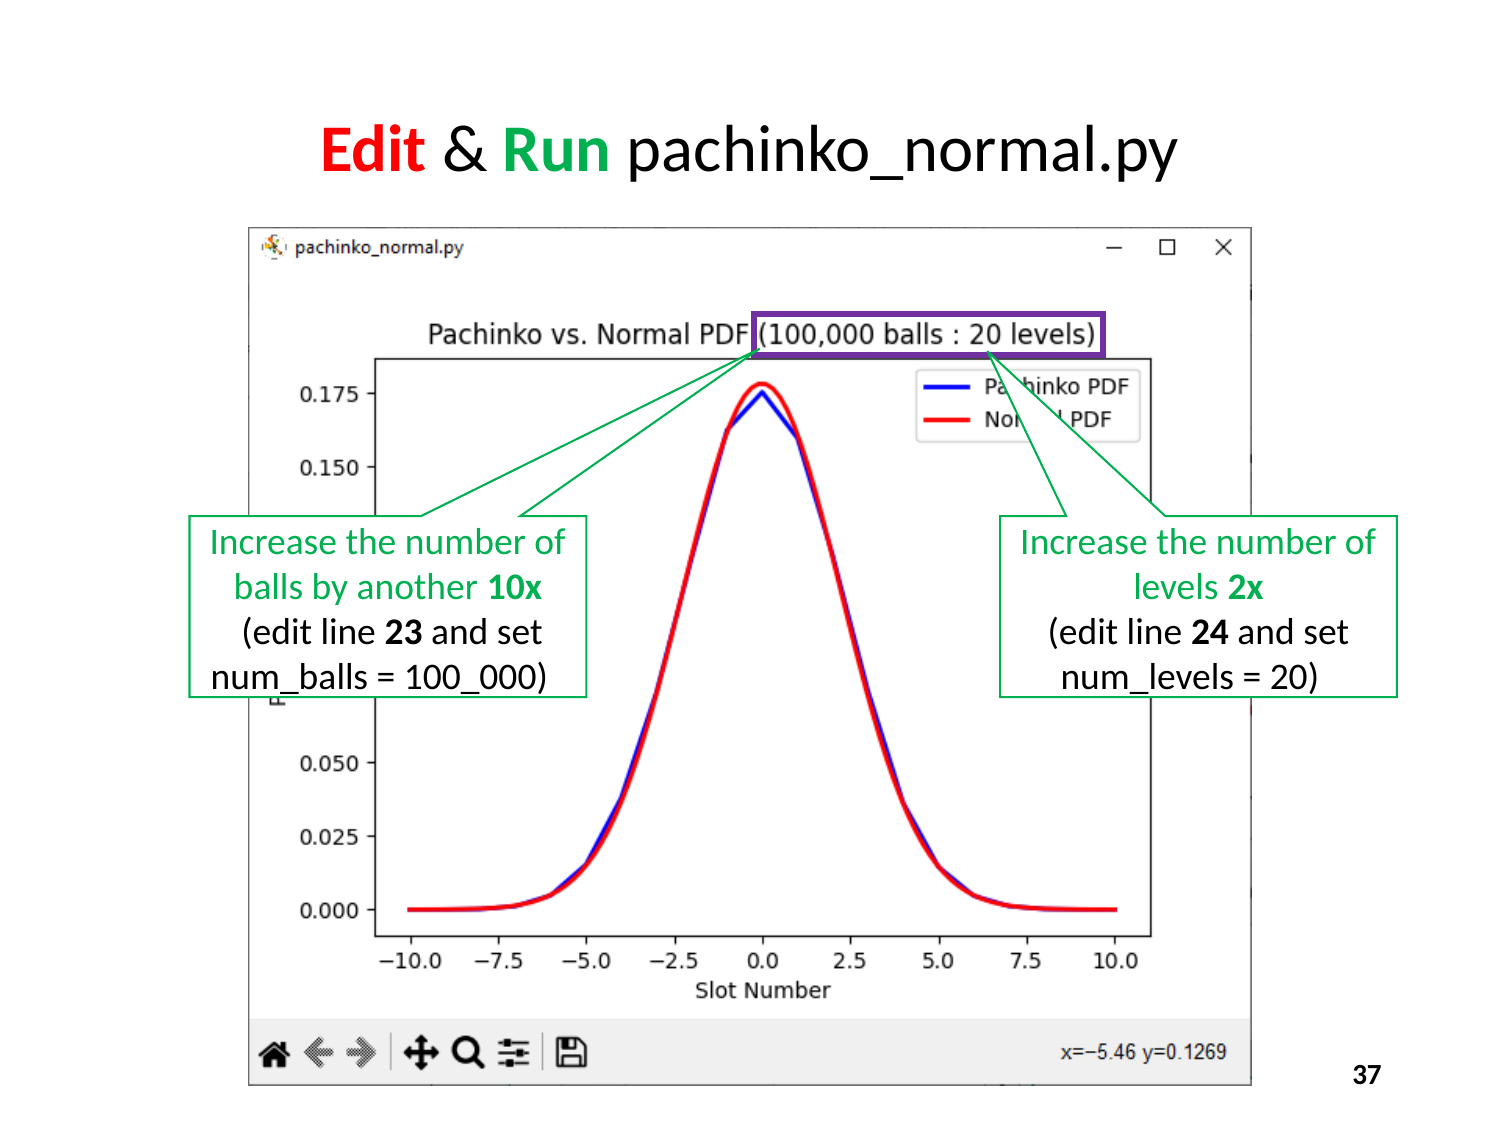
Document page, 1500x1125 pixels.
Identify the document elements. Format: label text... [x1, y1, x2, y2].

slide_number 37 [1059, 1042, 1397, 1103]
picture [248, 227, 1252, 1086]
text_box Increase the number of levels 2x (edit line 24 and set num_levels = 20) [1252, 515, 1398, 699]
title Edit & Run pachinko_normal.py [103, 59, 1397, 241]
text_box Increase the number of balls by another 10x (edit line 23 and set num_balls = 100_000) [188, 515, 248, 699]
